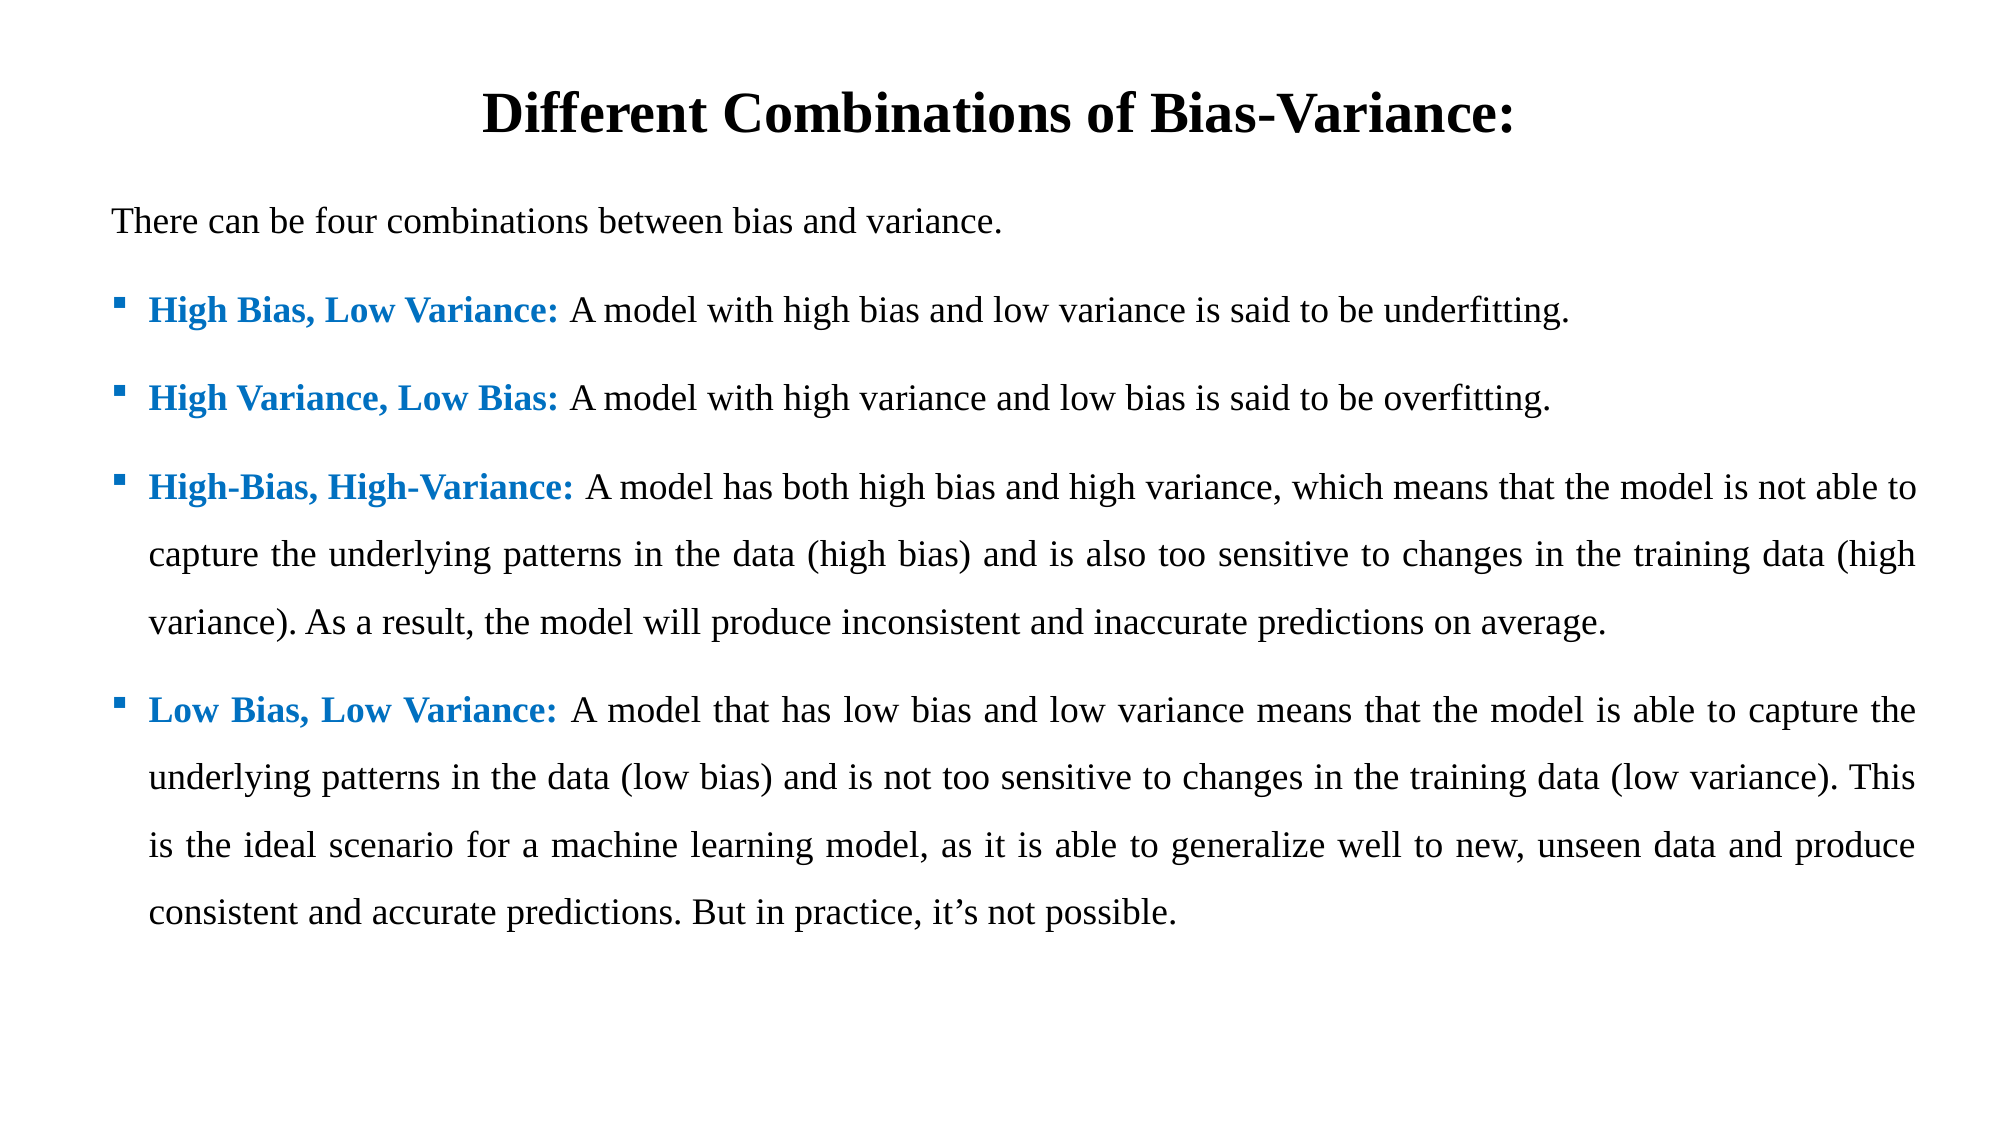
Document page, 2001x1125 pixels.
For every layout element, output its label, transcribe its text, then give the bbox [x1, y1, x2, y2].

list There can be four combinations between bias and variance. High Bias, Low Variance: A model with high bias and low variance is said to be underfitting. High Variance, Low Bias: A model with high variance and low bias is said to be overfitting. High-Bias, High-Variance: A model has both high bias and high variance, which means that the model is not able to capture the underlying patterns in the data (high bias) and is also too sensitive to changes in the training data (high variance). As a result, the model will produce inconsistent and inaccurate predictions on average. Low Bias, Low Variance: A model that has low bias and low variance means that the model is able to capture the underlying patterns in the data (low bias) and is not too sensitive to changes in the training data (low variance). This is the ideal scenario for a machine learning model, as it is able to generalize well to new, unseen data and produce consistent and accurate predictions. But in practice, it’s not possible. [96, 193, 1934, 1088]
title Different Combinations of Bias-Variance: [137, 56, 1863, 171]
